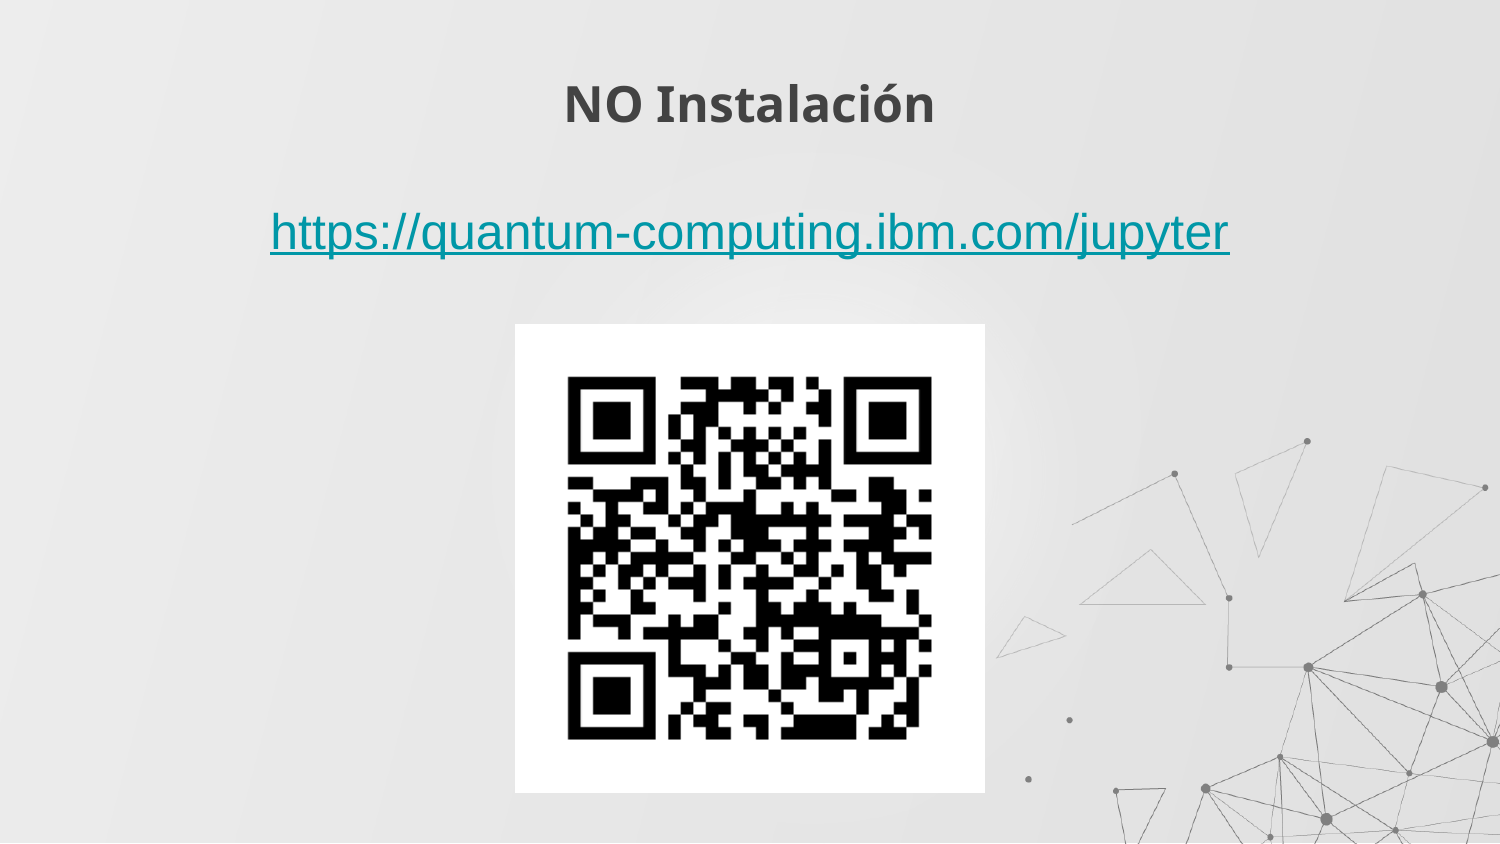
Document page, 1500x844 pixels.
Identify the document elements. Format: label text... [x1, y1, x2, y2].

list [43, 77, 1500, 763]
text_box https://quantum-computing.ibm.com/jupyter [239, 175, 1261, 310]
title NO Instalación [322, 57, 1178, 175]
picture [0, 0, 1500, 844]
